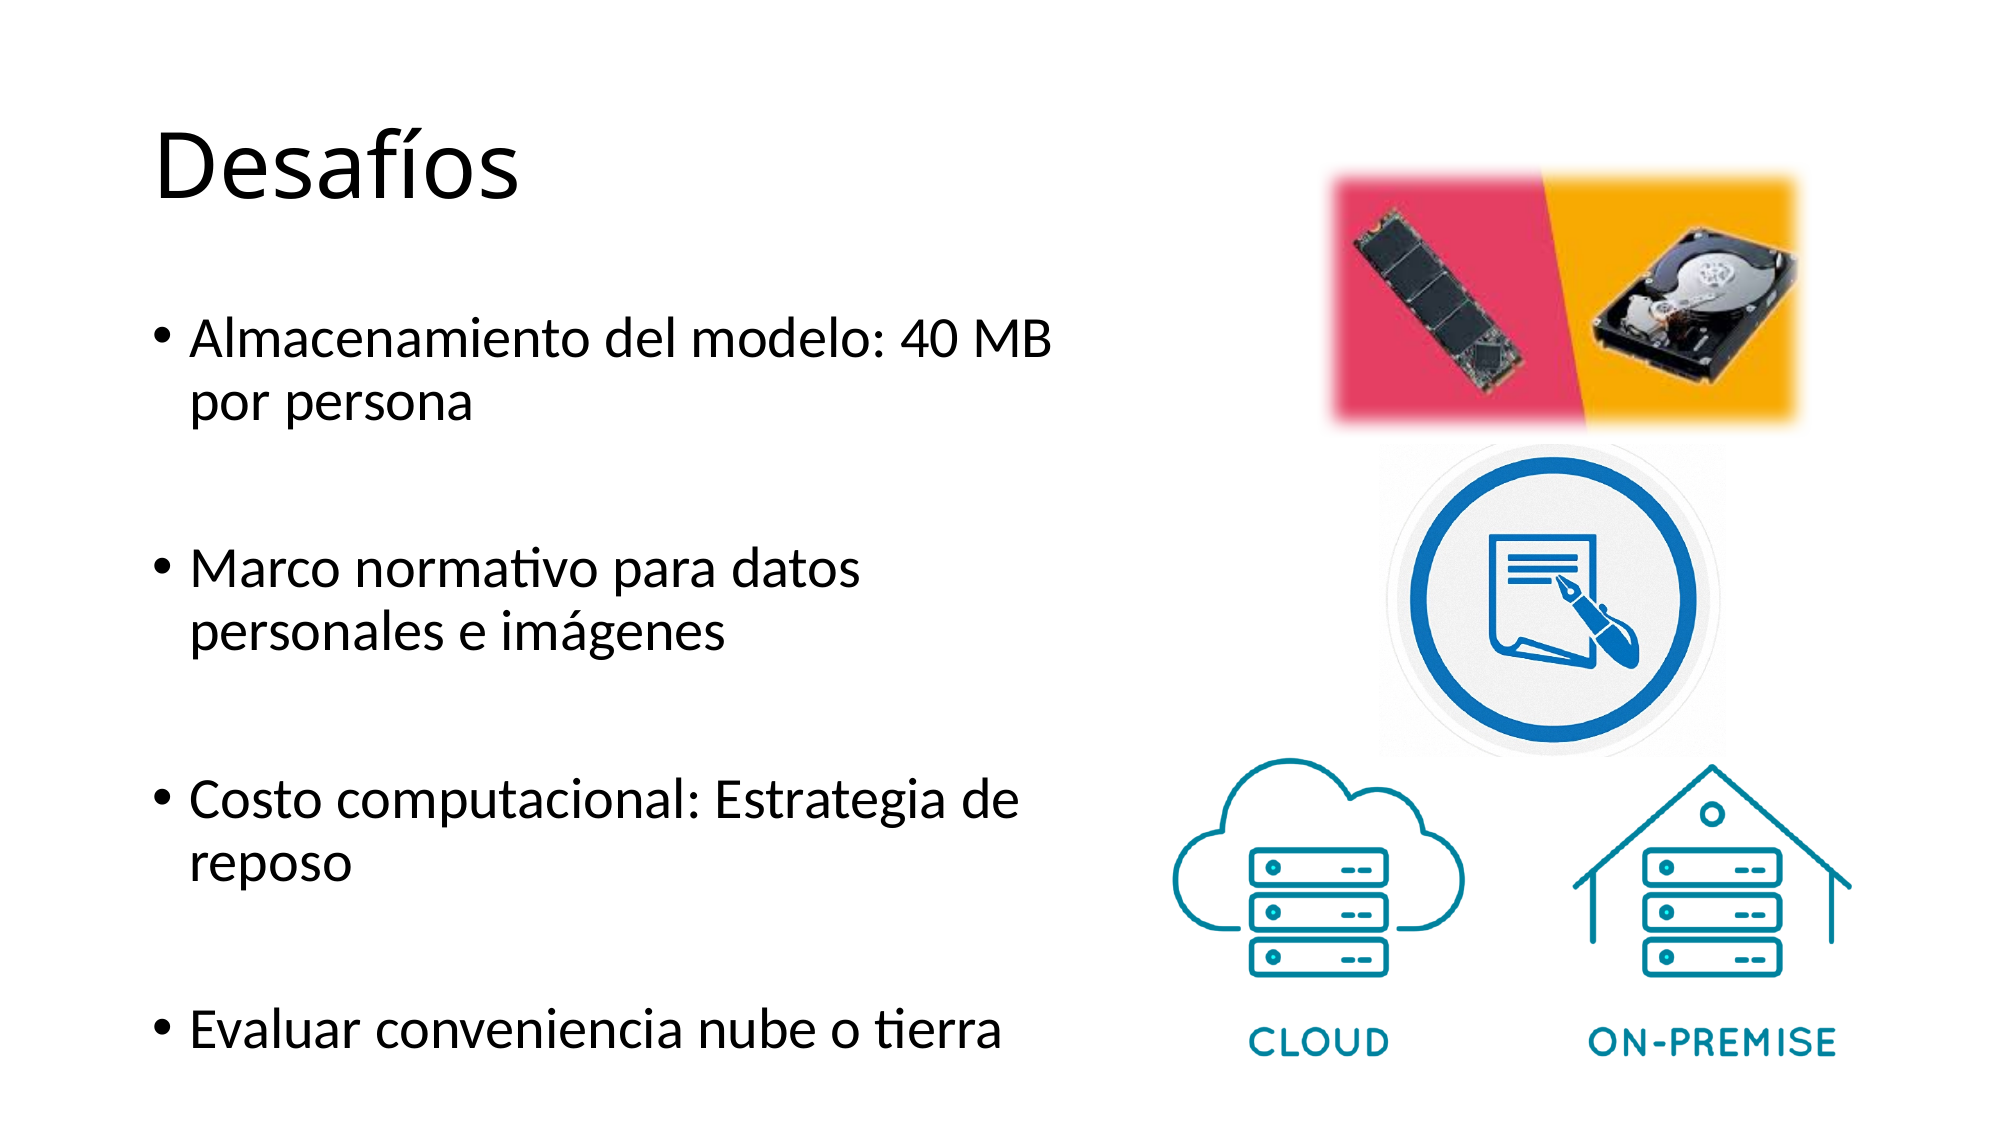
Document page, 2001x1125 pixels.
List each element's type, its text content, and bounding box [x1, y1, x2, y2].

text_box Almacenamiento del modelo: 40 MB por persona Marco normativo para datos personales e imágenes Costo computacional: Estrategia de reposo Evaluar conveniencia nube o tierra [137, 299, 1110, 1014]
picture [1316, 160, 1813, 439]
title Desafíos [137, 59, 1863, 278]
picture [1107, 444, 1923, 1110]
